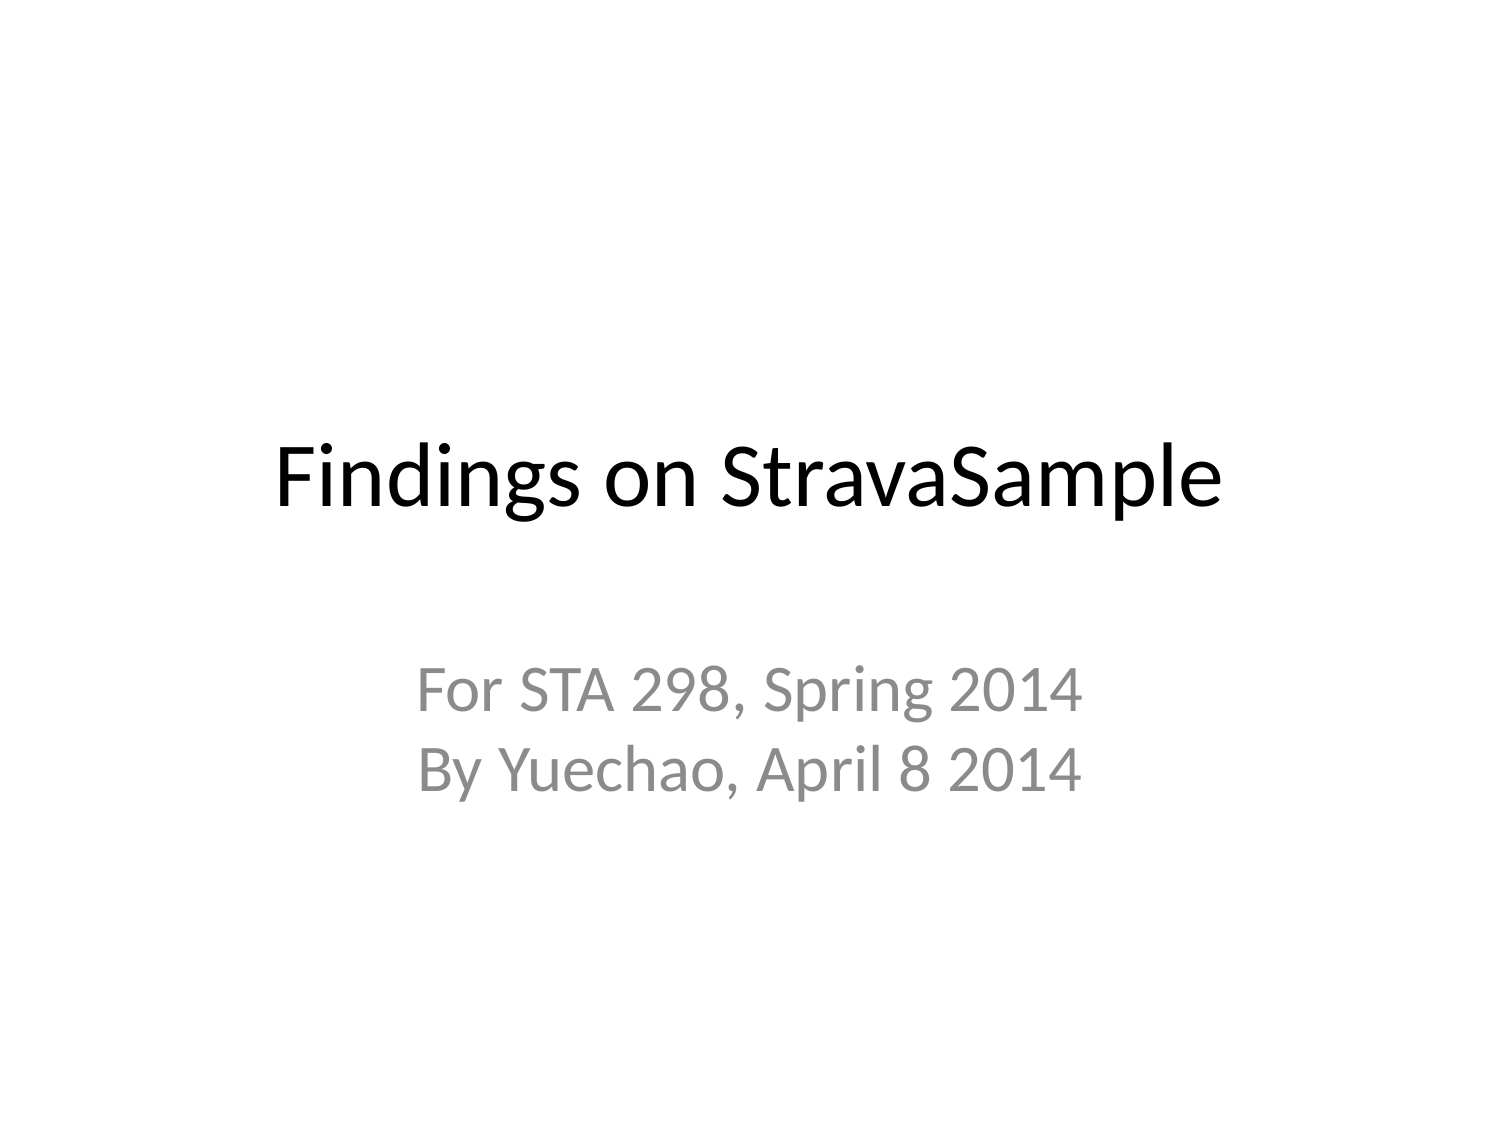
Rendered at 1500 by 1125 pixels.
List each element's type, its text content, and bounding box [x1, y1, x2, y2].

title Findings on StravaSample [112, 349, 1388, 591]
subtitle For STA 298, Spring 2014 By Yuechao, April 8 2014 [225, 637, 1275, 925]
